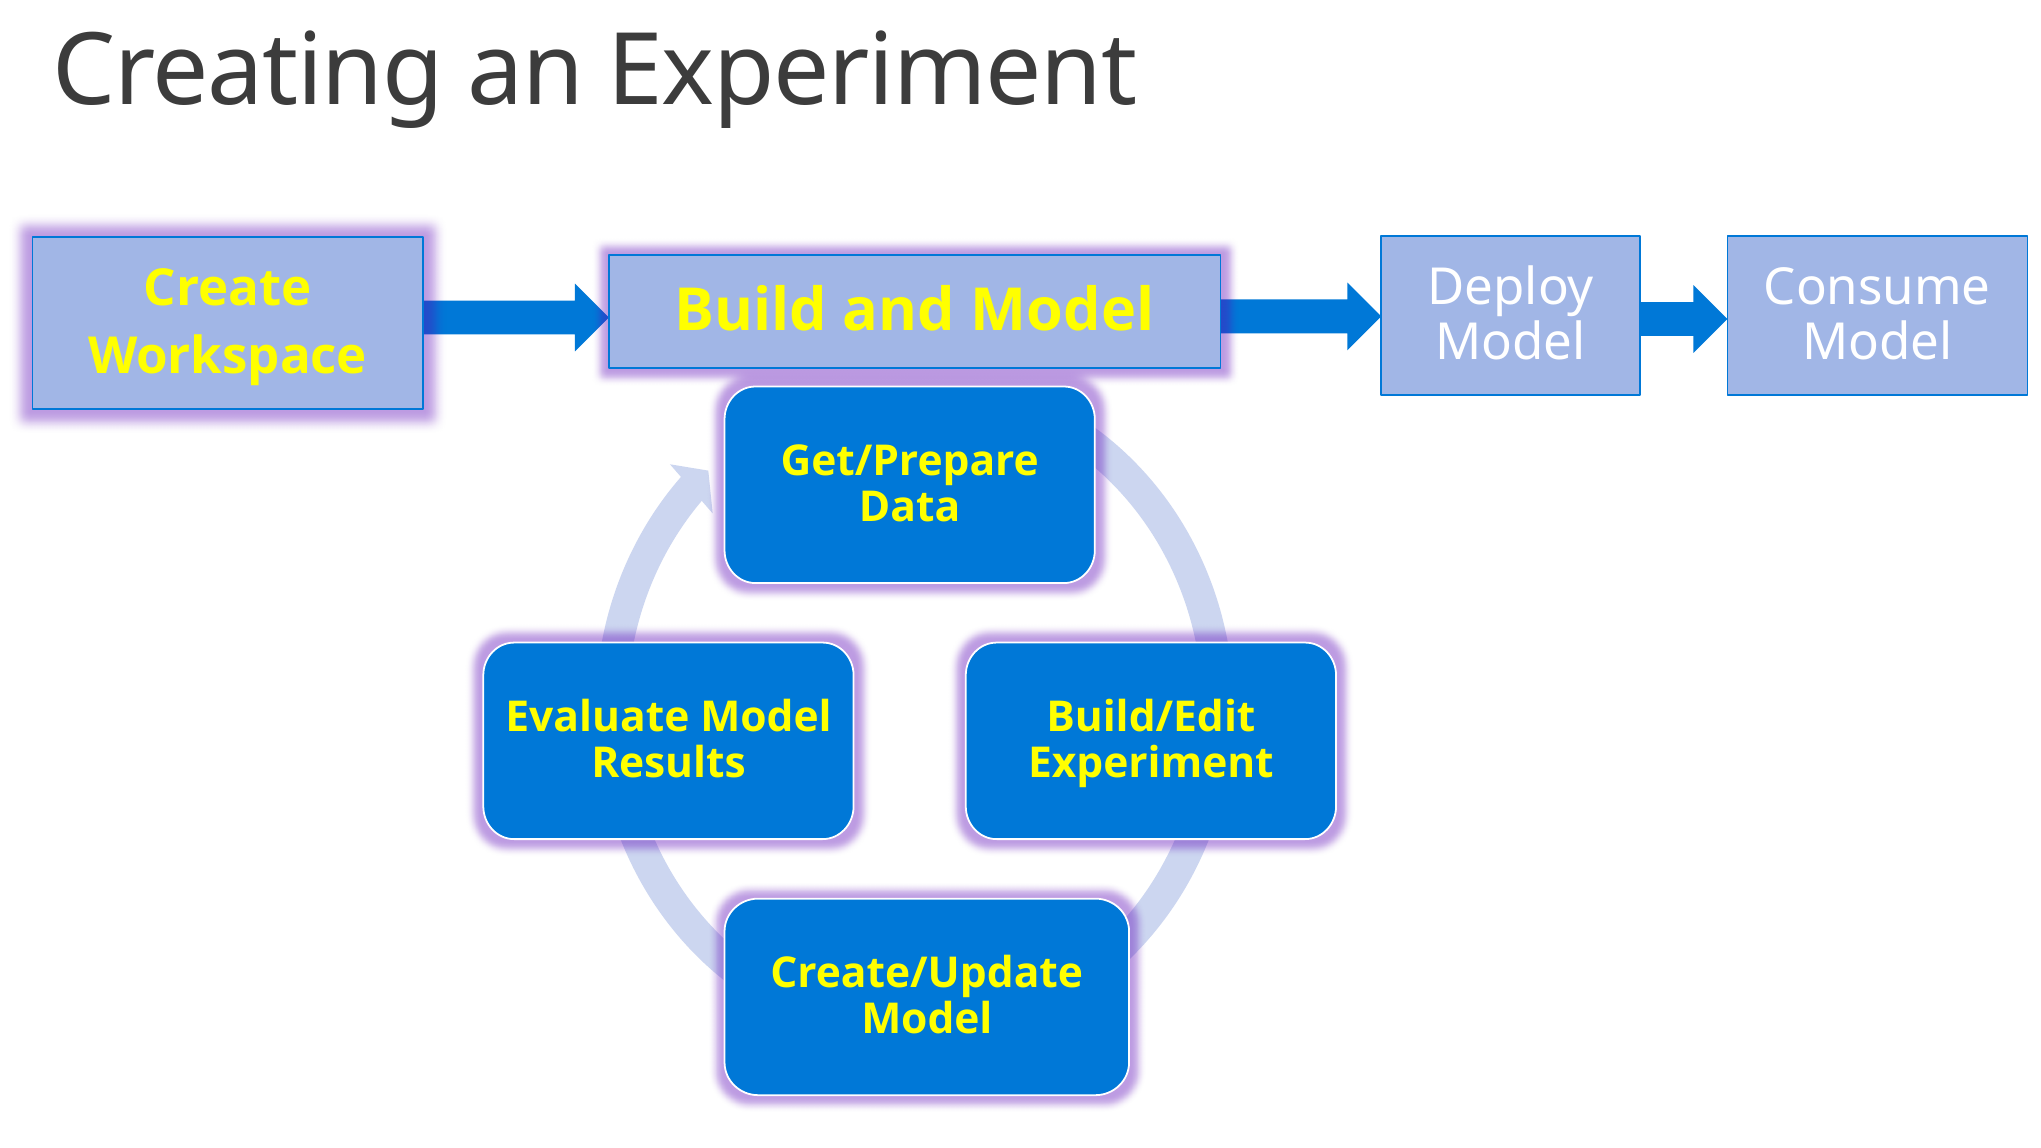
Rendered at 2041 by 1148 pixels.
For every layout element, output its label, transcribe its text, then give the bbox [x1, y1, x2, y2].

text_box Consume Model [1727, 236, 2028, 396]
title Creating an Experiment [0, 2, 2041, 126]
text_box Build and Model [608, 254, 1221, 351]
text_box Create Workspace [32, 237, 423, 409]
text_box Deploy Model [1381, 236, 1641, 396]
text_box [483, 351, 1337, 1096]
text_box [1235, 282, 1381, 351]
text_box [443, 283, 597, 351]
text_box [1641, 285, 1727, 353]
